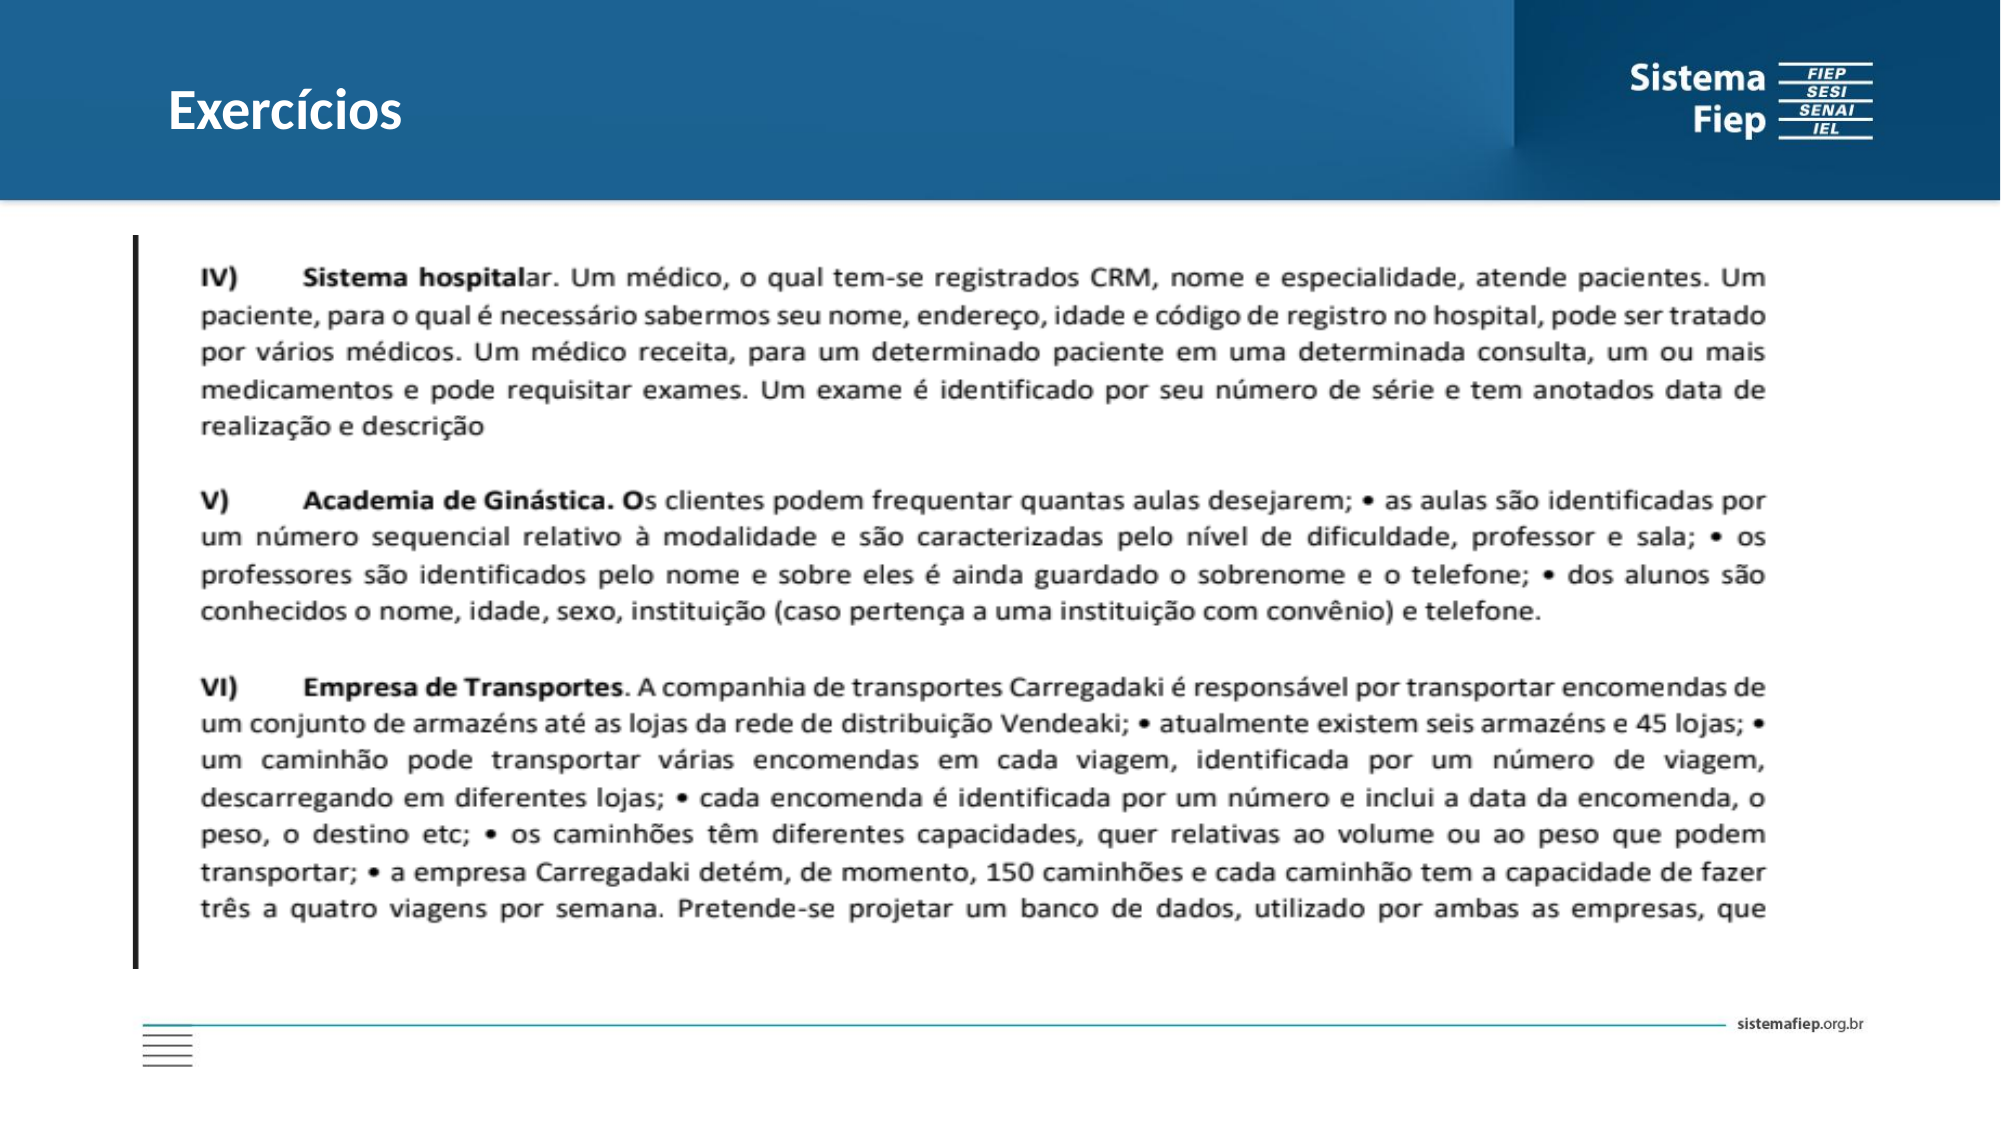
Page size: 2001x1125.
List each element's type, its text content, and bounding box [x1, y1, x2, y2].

picture [0, 0, 2001, 1125]
text_box Exercícios [153, 71, 1489, 191]
